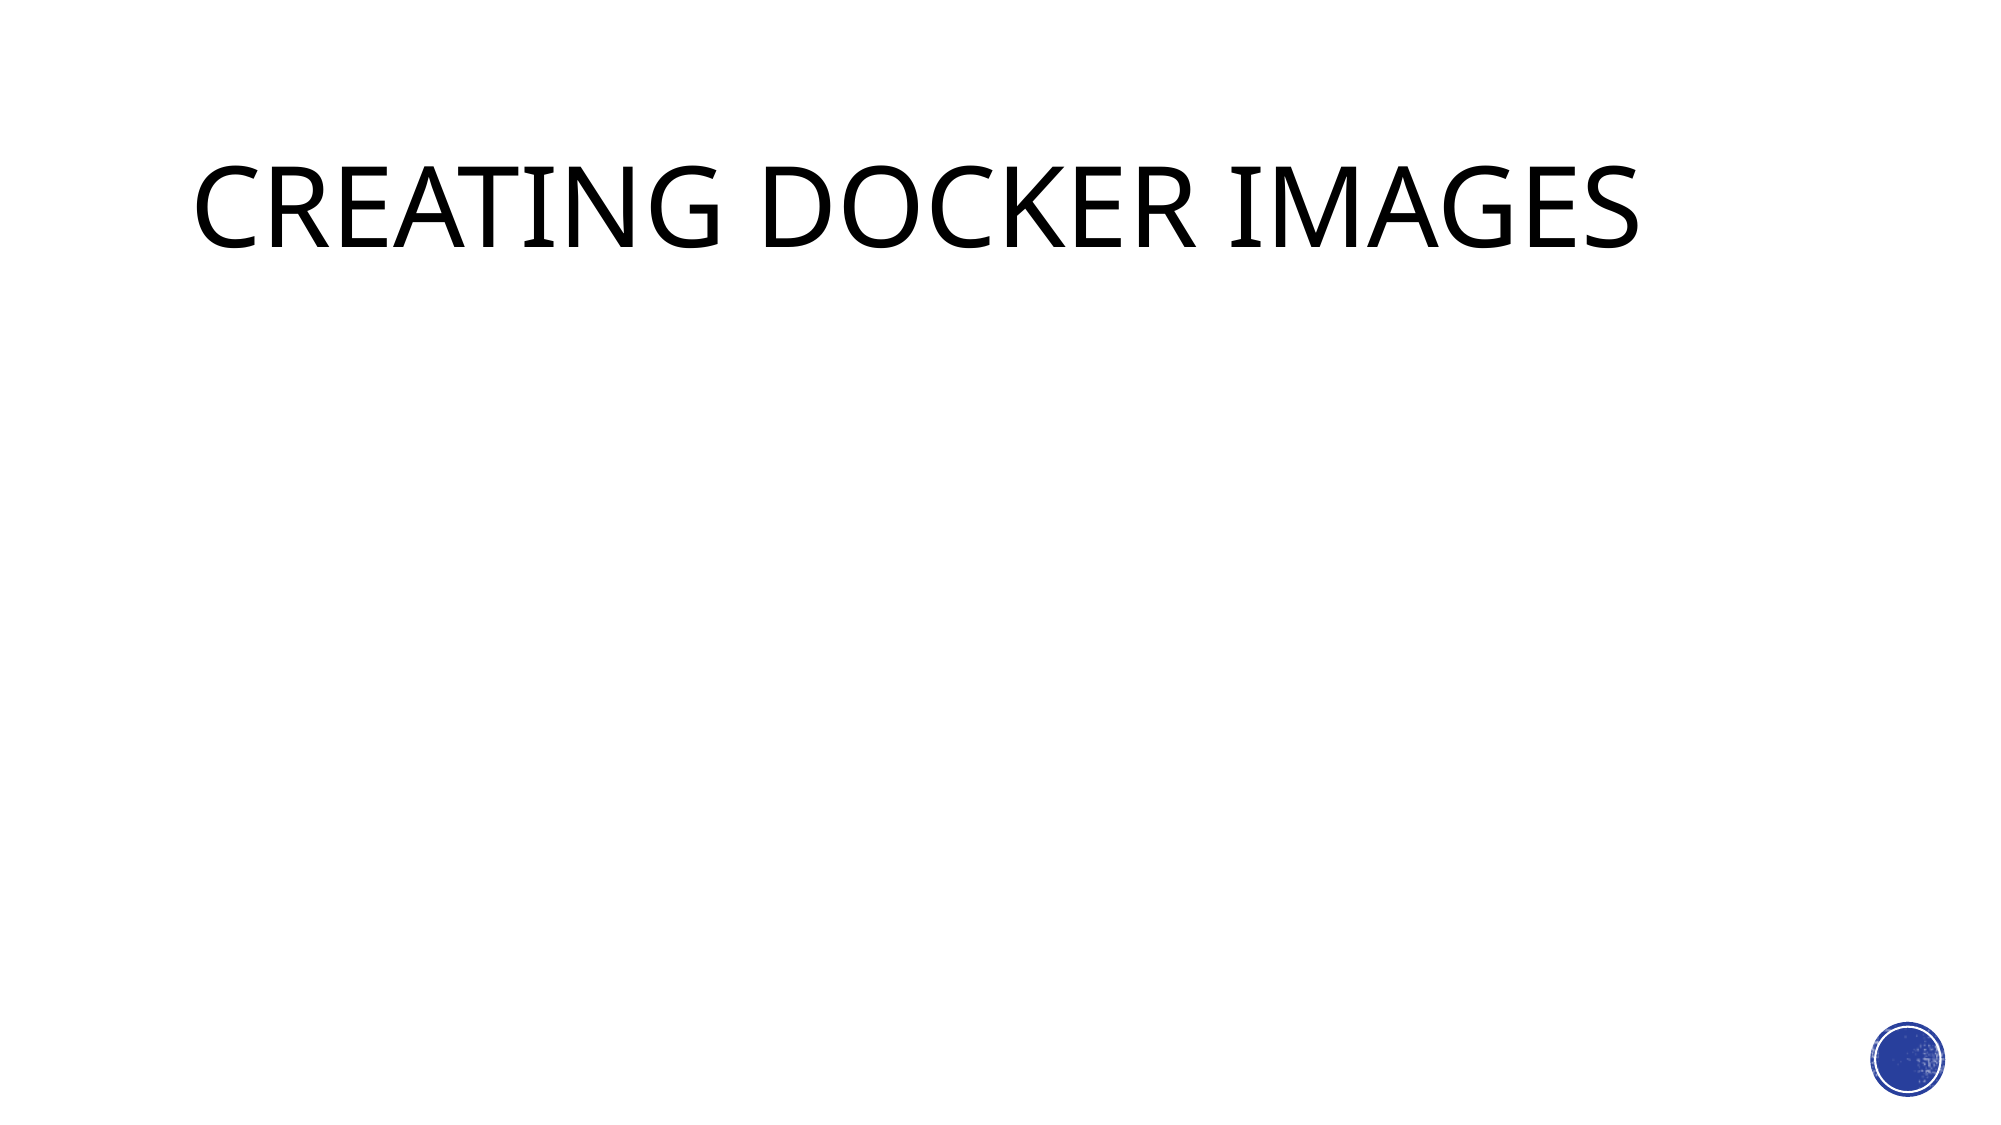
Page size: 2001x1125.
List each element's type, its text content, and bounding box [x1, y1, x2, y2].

title Creating Docker images [175, 79, 1826, 344]
